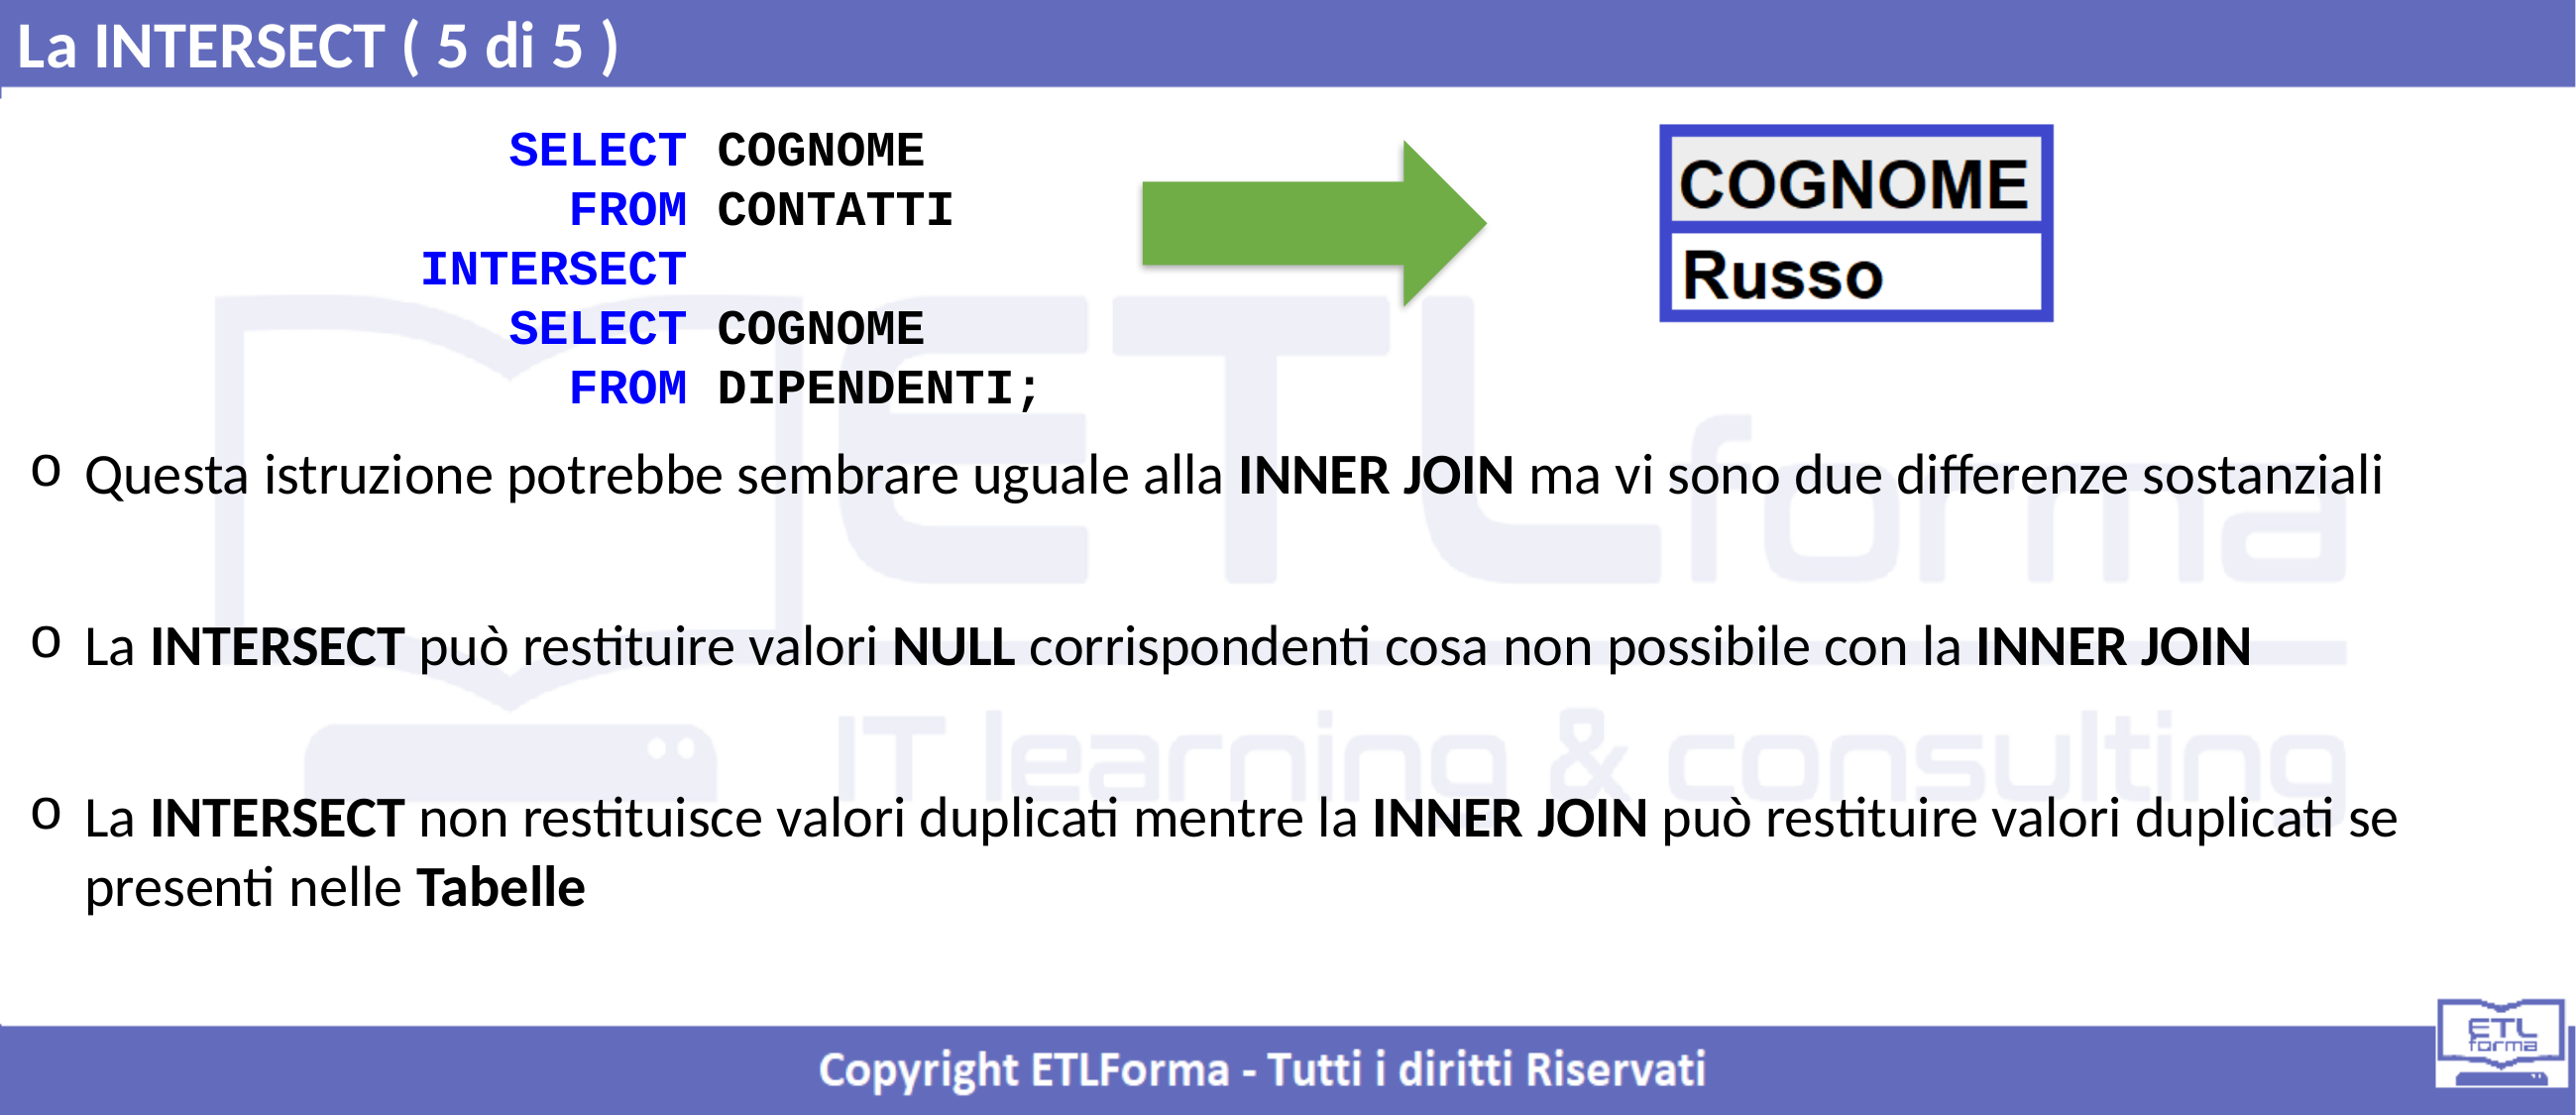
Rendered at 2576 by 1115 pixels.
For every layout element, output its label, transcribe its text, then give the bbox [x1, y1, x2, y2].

text_box Questa istruzione potrebbe sembrare uguale alla INNER JOIN ma vi sono due differenze sostanziali La INTERSECT può restituire valori NULL corrispondenti cosa non possibile con la INNER JOIN La INTERSECT non restituisce valori duplicati mentre la INNER JOIN può restituire valori duplicati se presenti nelle Tabelle [18, 430, 2527, 925]
text_box [1141, 137, 1489, 310]
picture [1655, 120, 2059, 327]
text_box La INTERSECT ( 5 di 5 ) [3, 0, 2552, 65]
text_box SELECT COGNOME FROM CONTATTI INTERSECT SELECT COGNOME FROM DIPENDENTI; [404, 108, 1123, 421]
